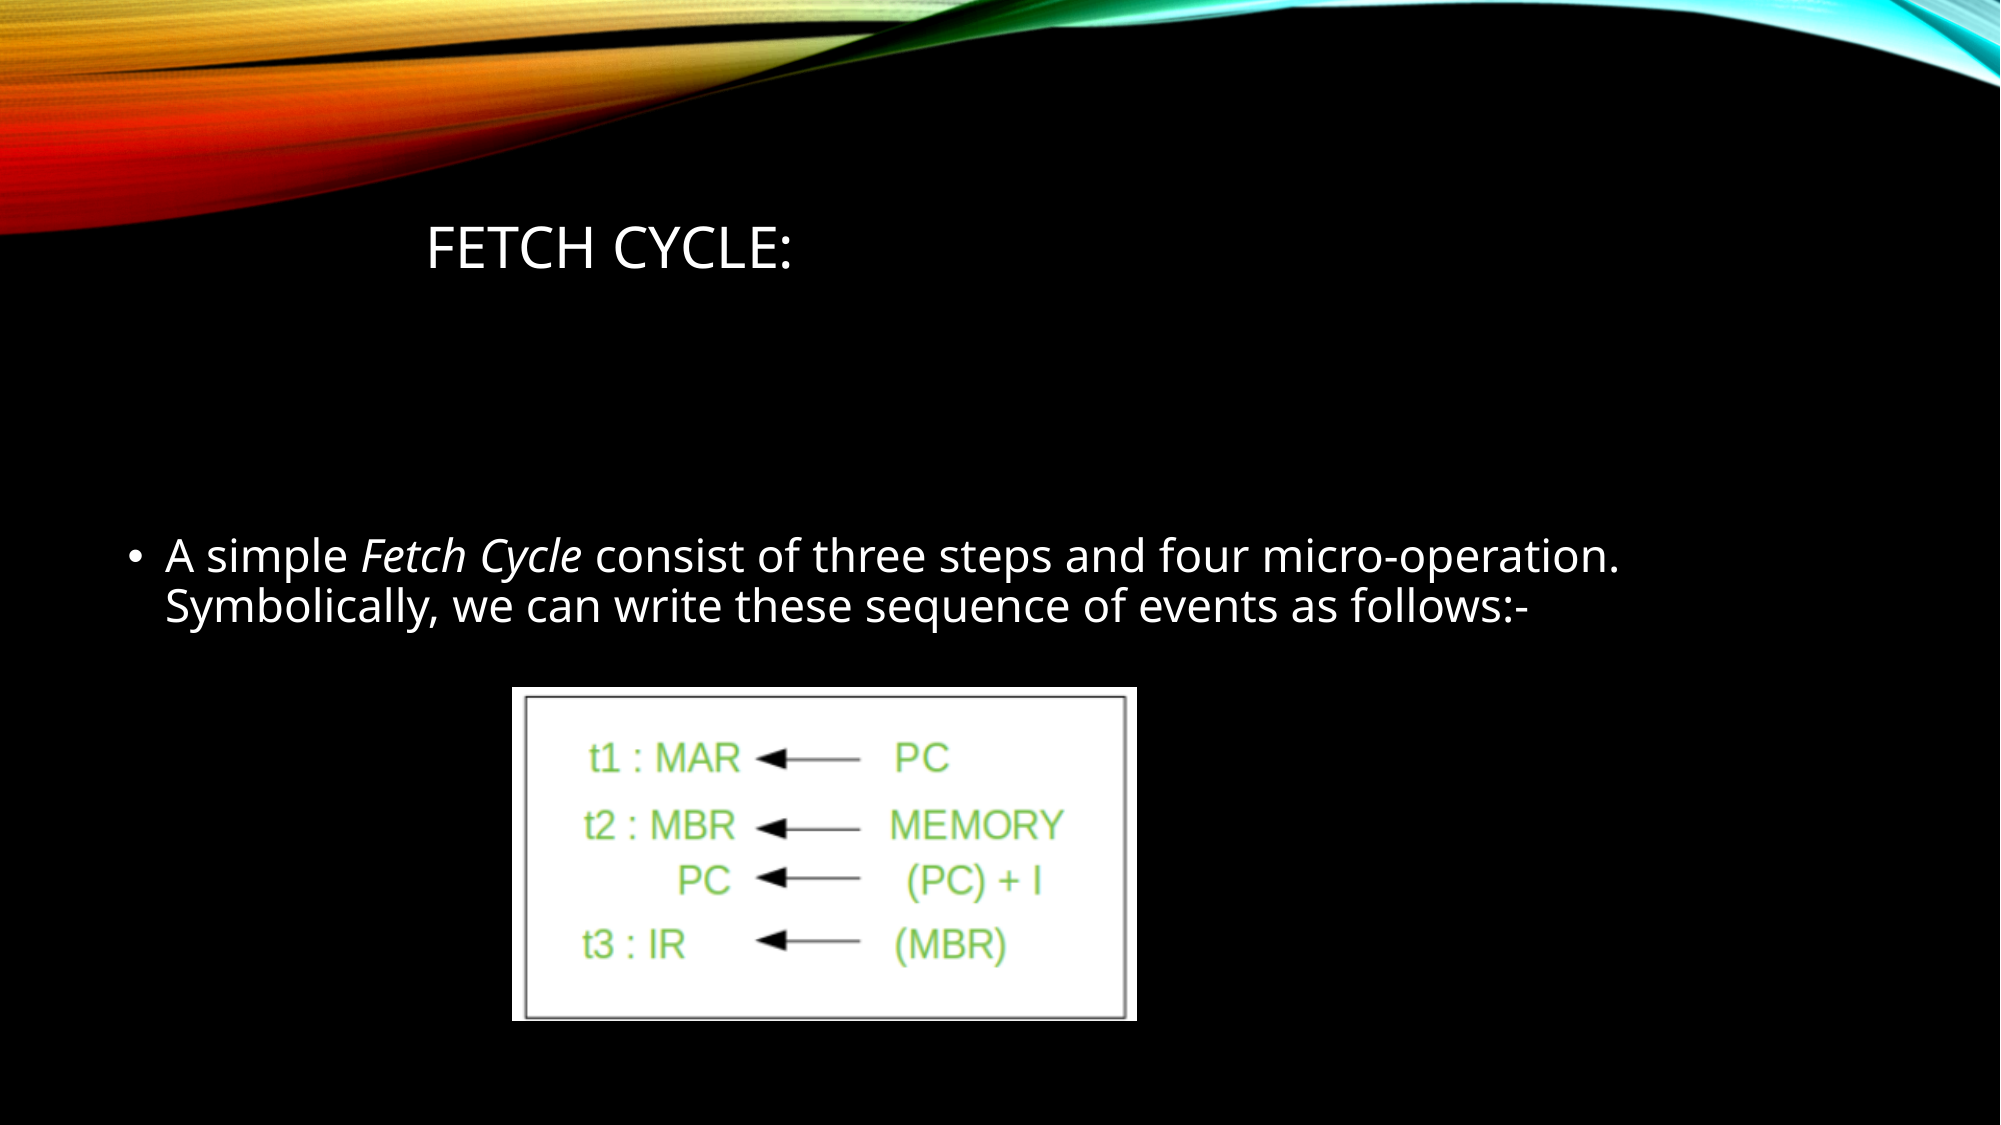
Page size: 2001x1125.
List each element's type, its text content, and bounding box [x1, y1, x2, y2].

list A simple Fetch Cycle consist of three steps and four micro-operation. Symbolically, we can write these sequence of events as follows:- [112, 450, 1888, 1021]
title FETCH CYCLE: [168, 211, 840, 413]
picture [0, 0, 2000, 237]
picture [512, 686, 1137, 1021]
